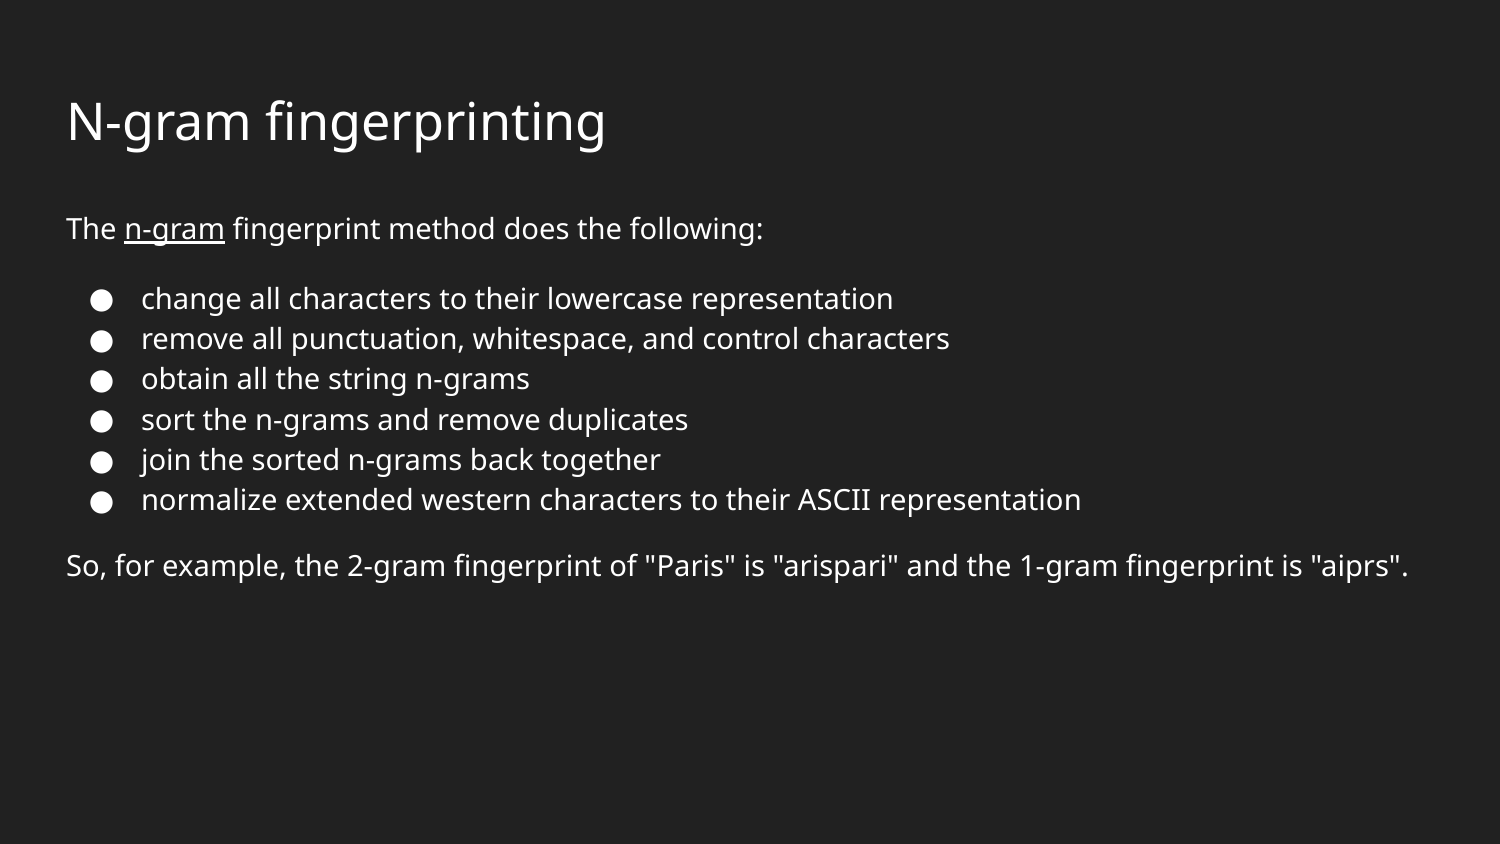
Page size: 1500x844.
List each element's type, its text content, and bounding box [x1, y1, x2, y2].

list The n-gram fingerprint method does the following: change all characters to their lowercase representation remove all punctuation, whitespace, and control characters obtain all the string n-grams sort the n-grams and remove duplicates join the sorted n-grams back together normalize extended western characters to their ASCII representation So, for example, the 2-gram fingerprint of "Paris" is "arispari" and the 1-gram fingerprint is "aiprs". [51, 189, 1449, 750]
title N-gram fingerprinting [51, 72, 1449, 167]
